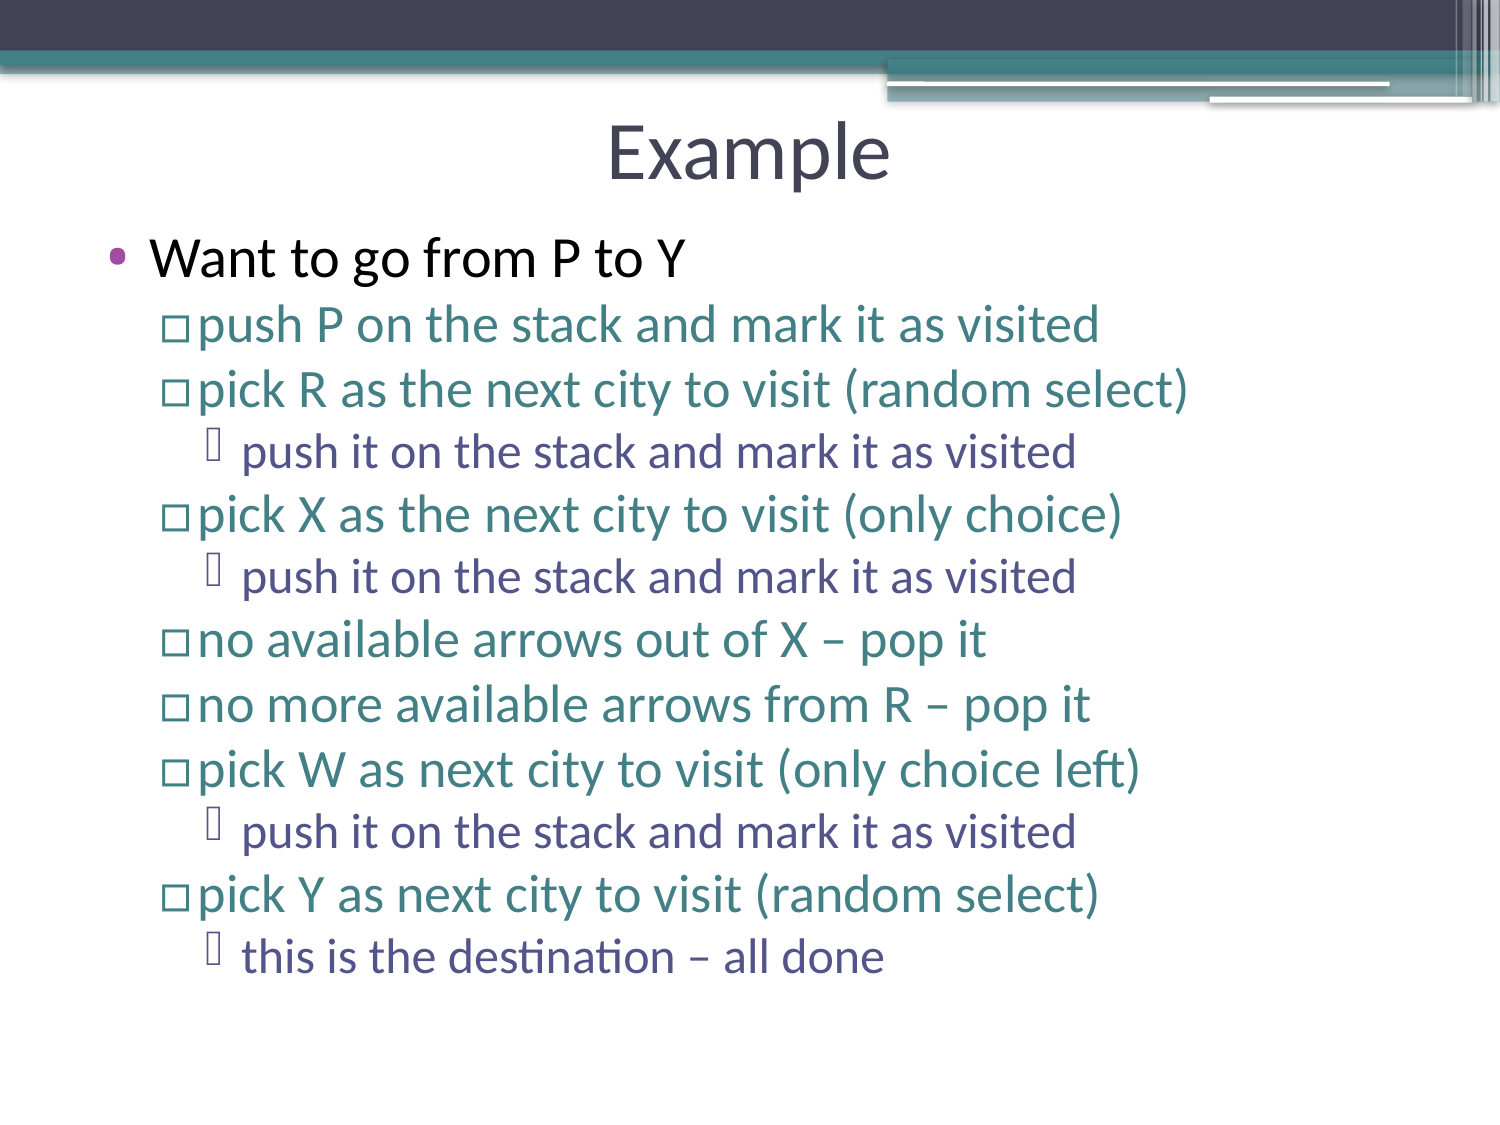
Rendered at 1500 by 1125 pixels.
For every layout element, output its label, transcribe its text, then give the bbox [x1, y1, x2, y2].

list Want to go from P to Y push P on the stack and mark it as visited pick R as the next city to visit (random select) push it on the stack and mark it as visited pick X as the next city to visit (only choice) push it on the stack and mark it as visited no available arrows out of X – pop it no more available arrows from R – pop it pick W as next city to visit (only choice left) push it on the stack and mark it as visited pick Y as next city to visit (random select) this is the destination – all done [75, 219, 1425, 1120]
title Example [75, 87, 1425, 205]
